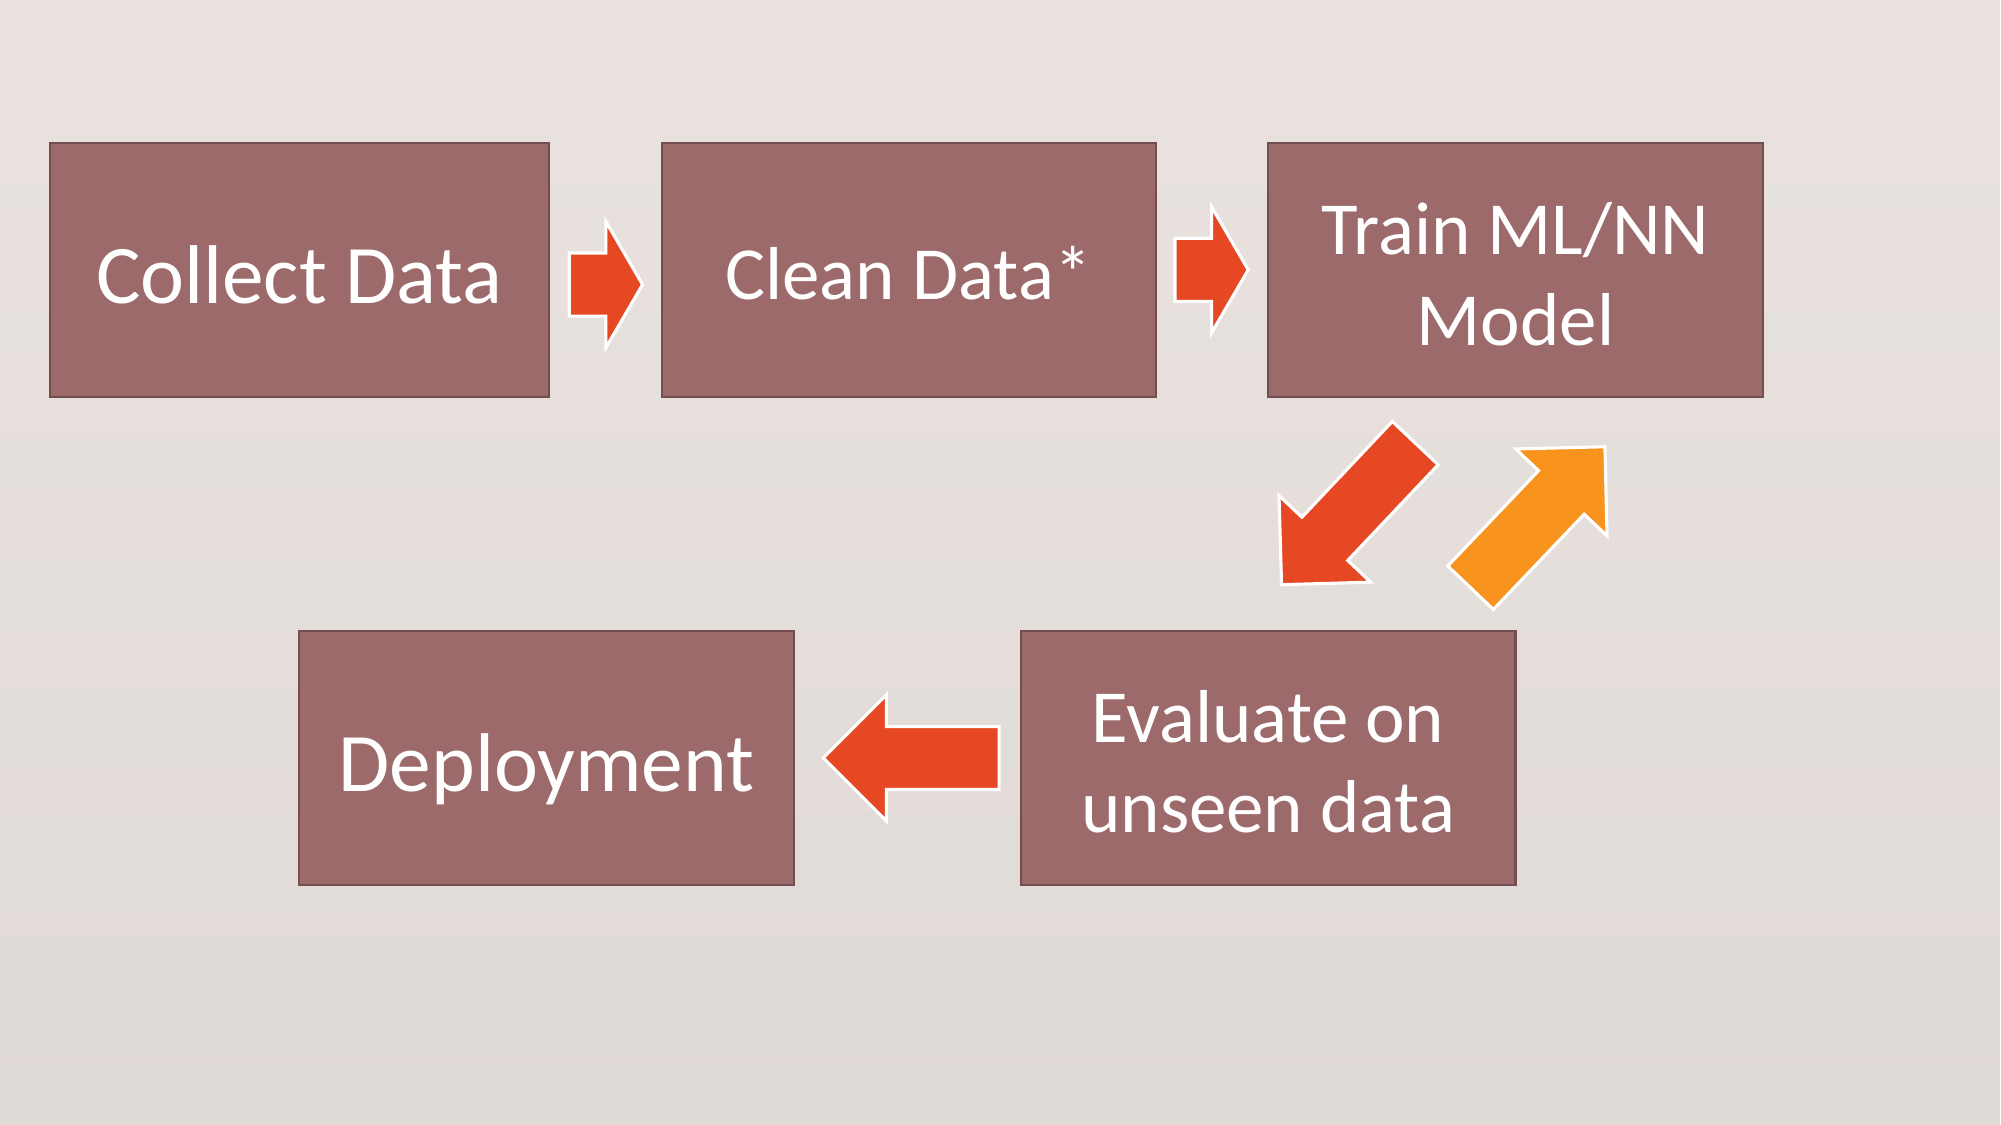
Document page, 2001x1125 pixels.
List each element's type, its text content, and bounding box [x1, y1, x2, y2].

text_box Deployment [298, 630, 795, 886]
text_box [821, 691, 1001, 825]
text_box [567, 215, 645, 354]
text_box Clean Data* [661, 142, 1157, 398]
text_box Collect Data [49, 142, 550, 398]
text_box [1277, 419, 1441, 587]
text_box Train ML/NN Model [1267, 142, 1764, 398]
text_box Evaluate on unseen data [1020, 630, 1517, 886]
text_box [1173, 200, 1251, 339]
text_box [1445, 445, 1609, 612]
